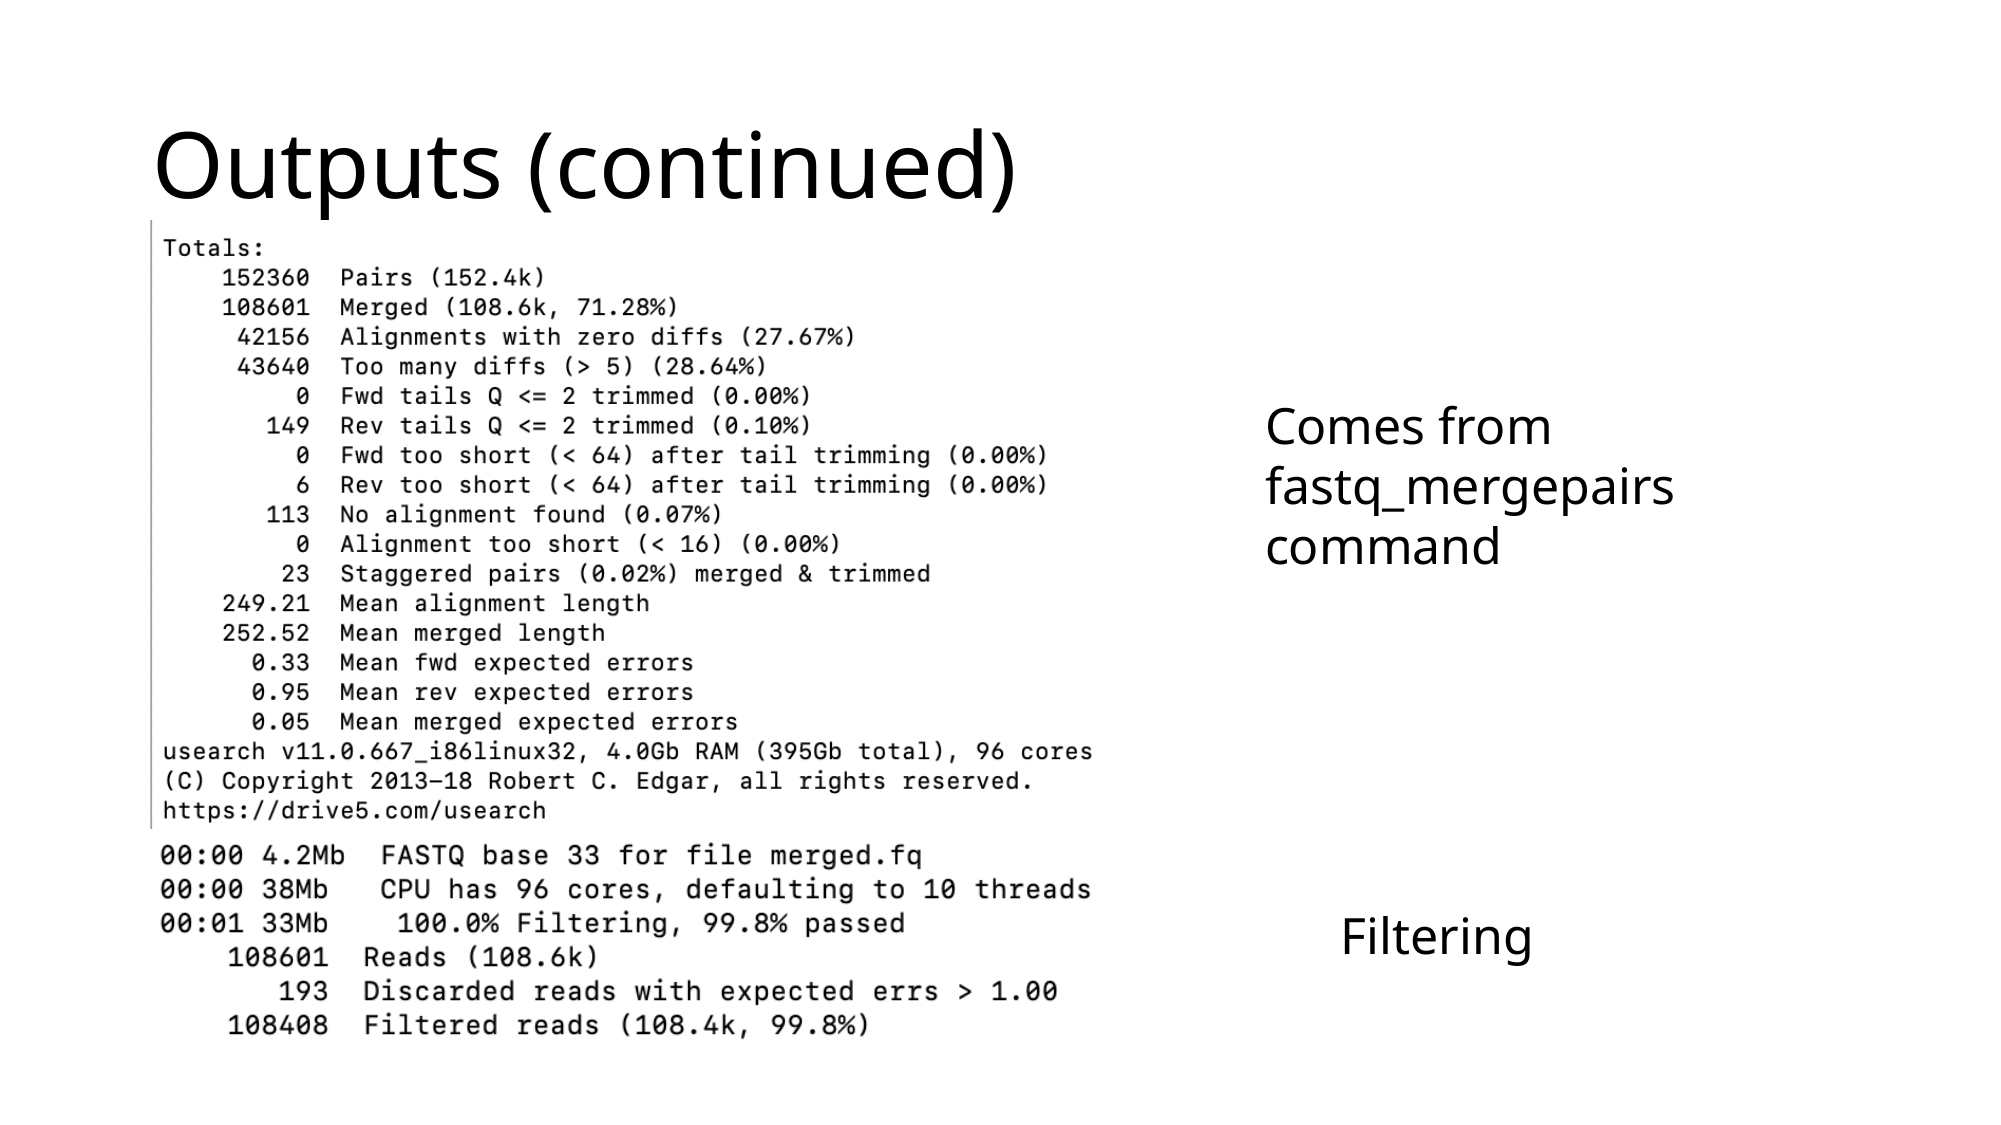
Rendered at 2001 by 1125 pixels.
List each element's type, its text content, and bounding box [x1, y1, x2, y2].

text_box Comes from fastq_mergepairs command [1250, 387, 1941, 583]
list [150, 830, 1152, 1045]
text_box Filtering [1325, 897, 1953, 973]
title Outputs (continued) [137, 59, 1863, 278]
picture [150, 220, 1152, 830]
